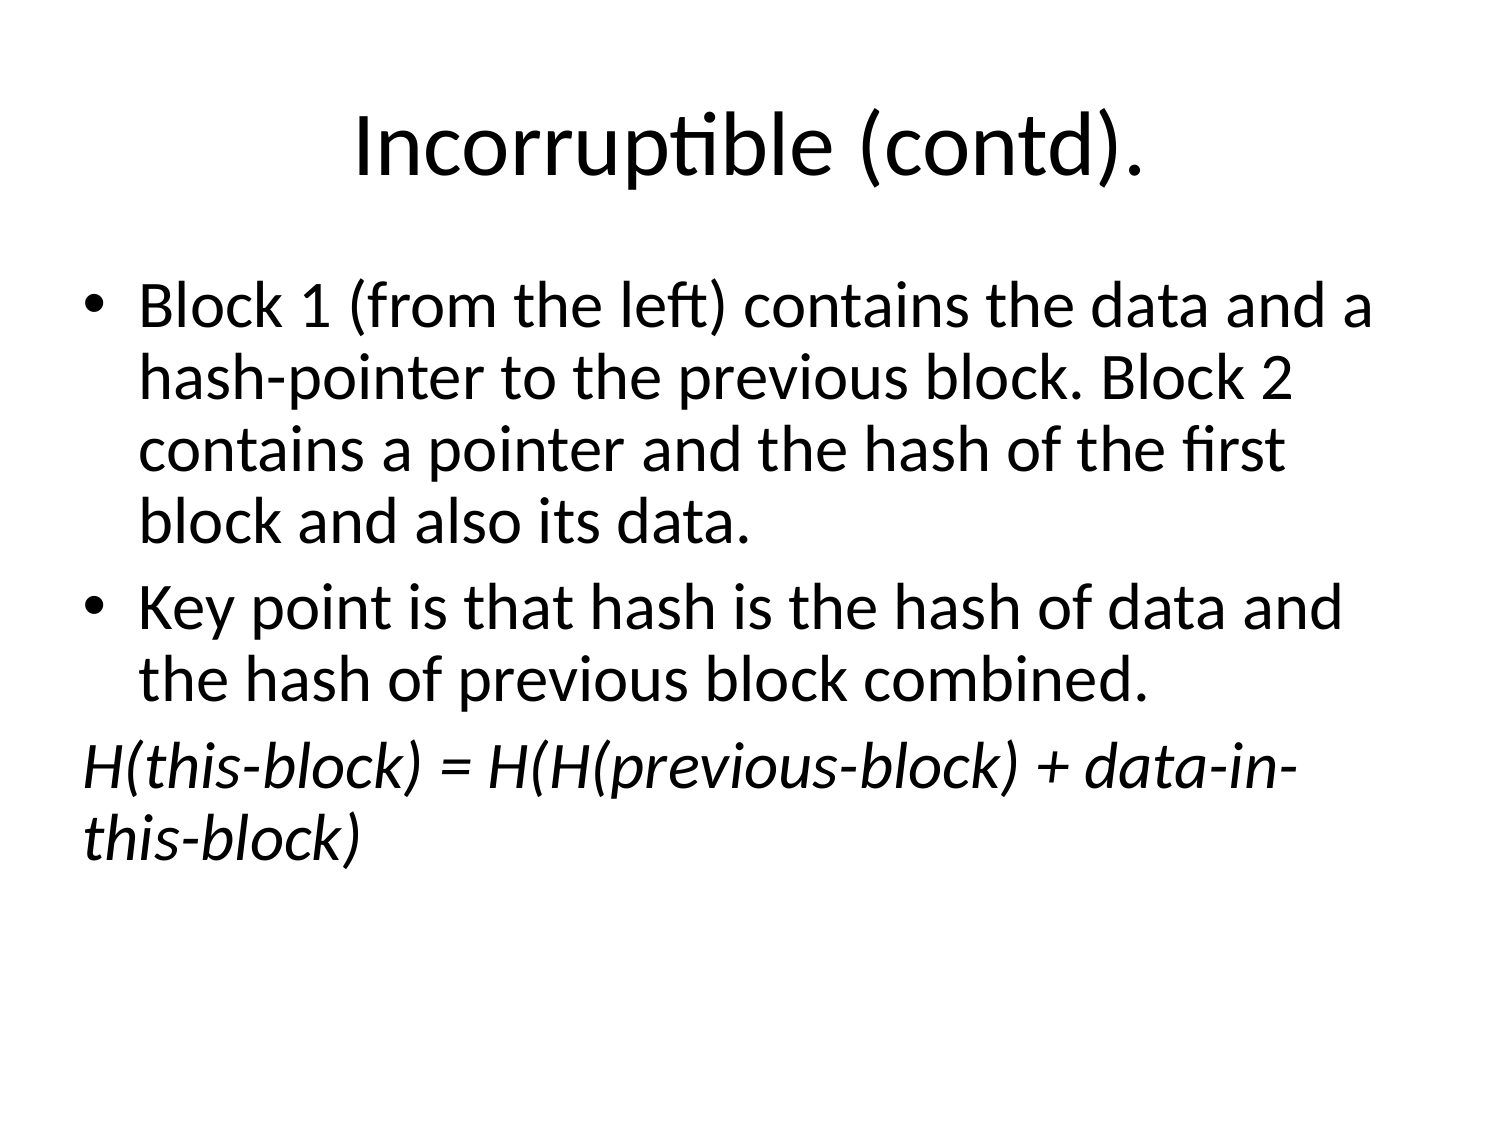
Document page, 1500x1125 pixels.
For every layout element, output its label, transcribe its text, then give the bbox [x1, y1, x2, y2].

list Block 1 (from the left) contains the data and a hash-pointer to the previous block. Block 2 contains a pointer and the hash of the first block and also its data. Key point is that hash is the hash of data and the hash of previous block combined. H(this-block) = H(H(previous-block) + data-in-this-block) [74, 261, 1426, 1006]
title Incorruptible (contd). [74, 44, 1426, 234]
